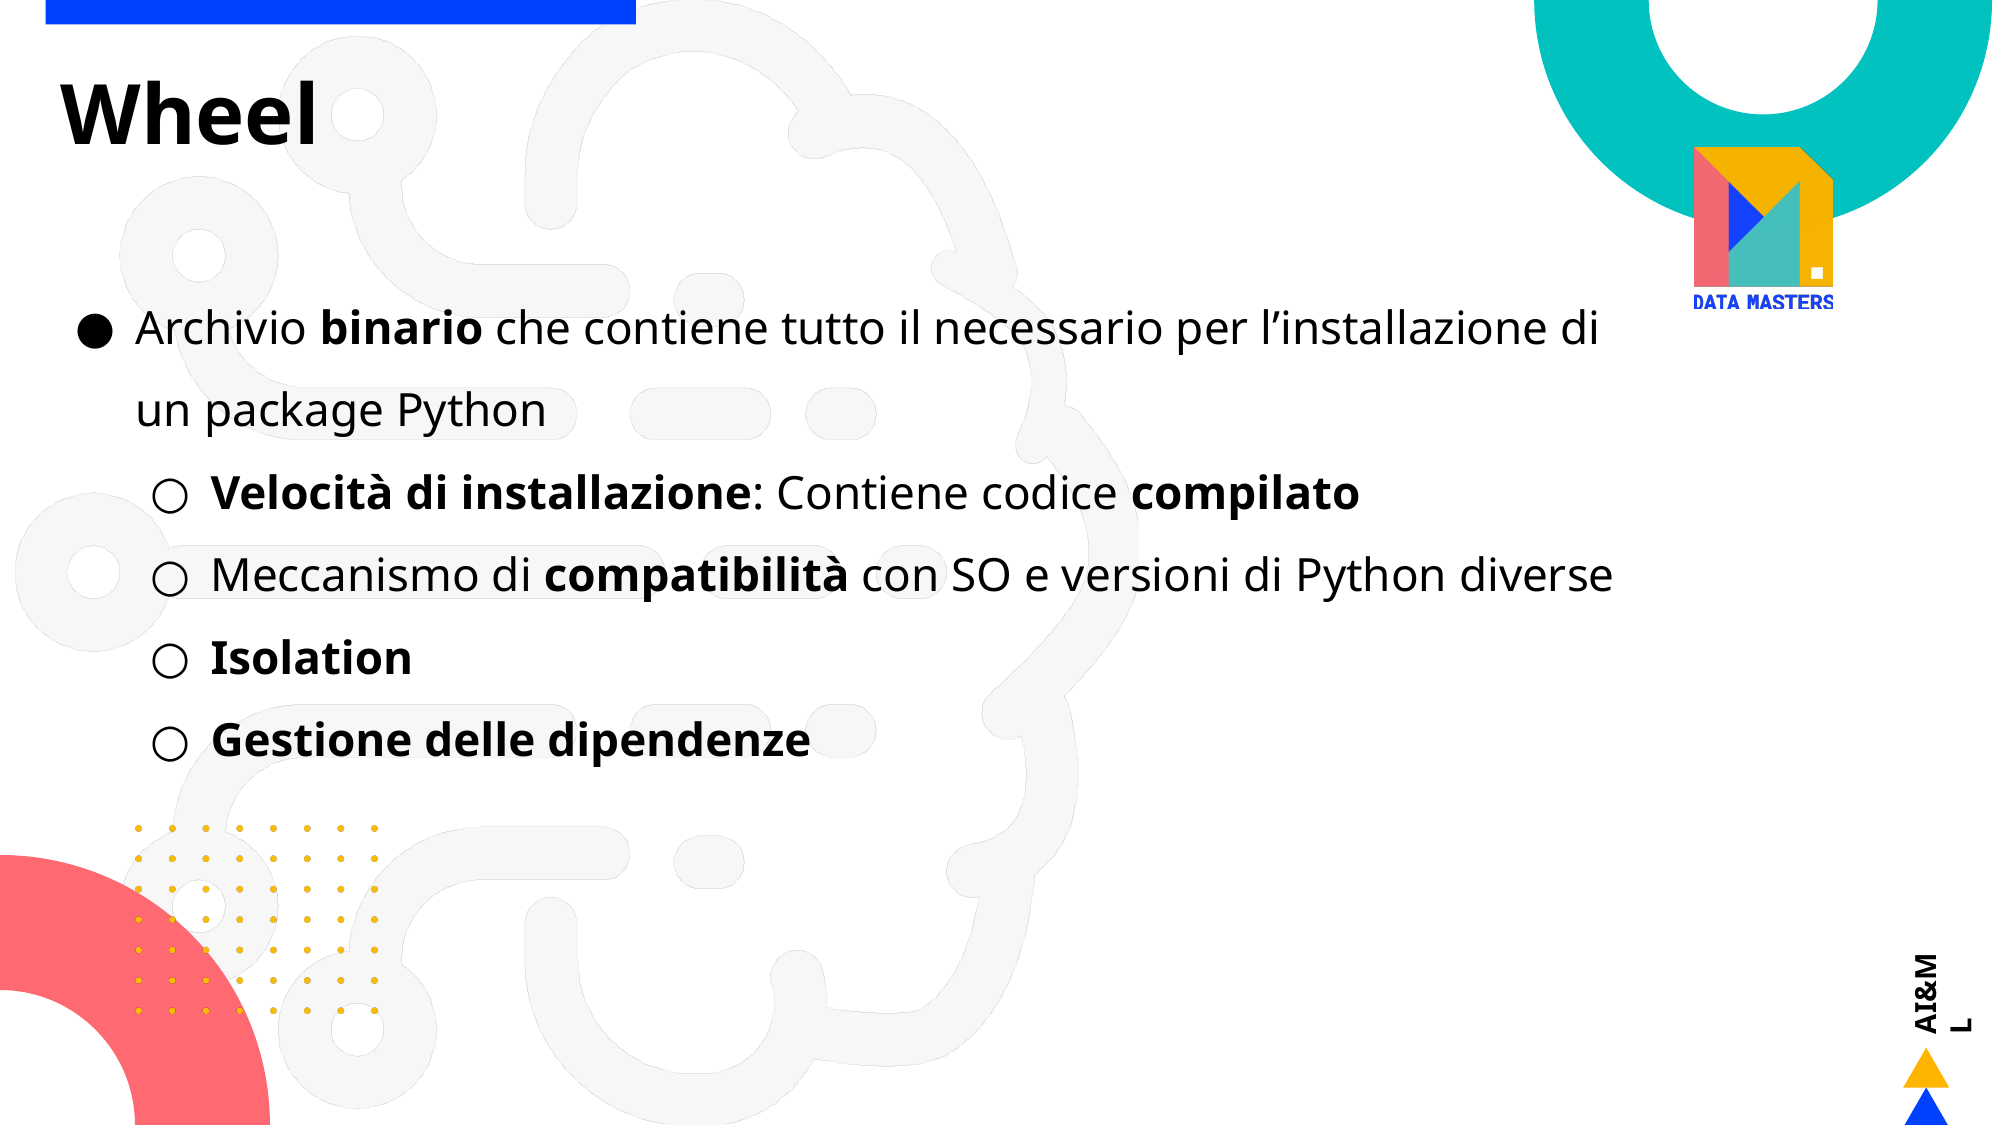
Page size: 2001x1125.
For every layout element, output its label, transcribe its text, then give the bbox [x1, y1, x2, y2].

text_box Archivio binario che contiene tutto il necessario per l’installazione di un package Python Velocità di installazione: Contiene codice compilato Meccanismo di compatibilità con SO e versioni di Python diverse Isolation Gestione delle dipendenze [45, 256, 1665, 781]
picture [135, 825, 378, 1014]
title Wheel [45, 53, 1746, 185]
picture [1694, 147, 1833, 309]
